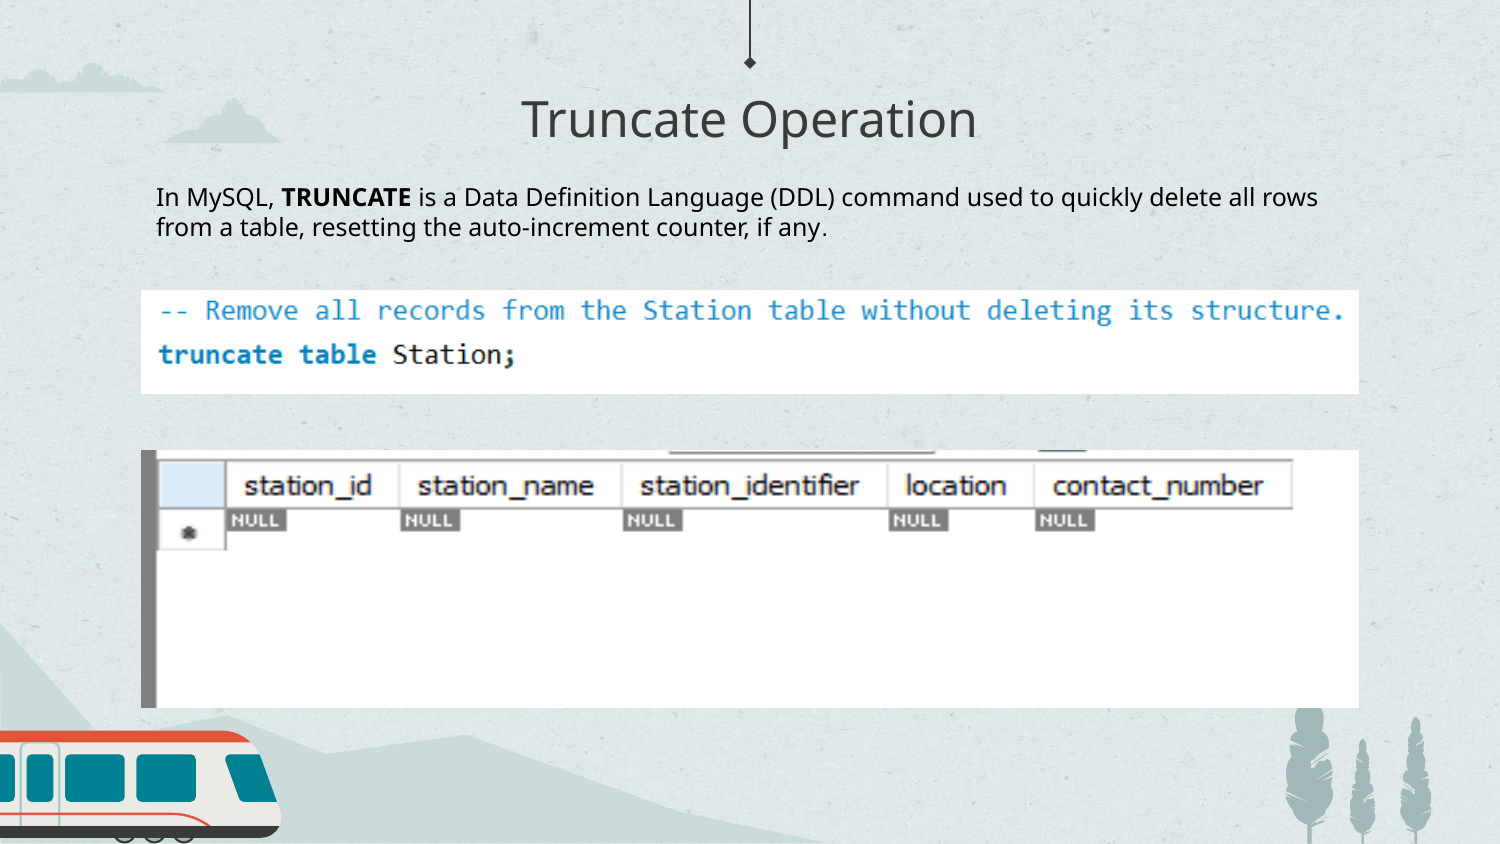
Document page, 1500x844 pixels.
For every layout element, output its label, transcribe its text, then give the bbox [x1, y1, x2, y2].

picture [0, 838, 121, 844]
list In MySQL, TRUNCATE is a Data Definition Language (DDL) command used to quickly delete all rows from a table, resetting the auto-increment counter, if any. [118, 166, 1382, 261]
picture [0, 0, 1500, 844]
picture [1317, 751, 1325, 759]
title Truncate Operation [118, 72, 1382, 166]
